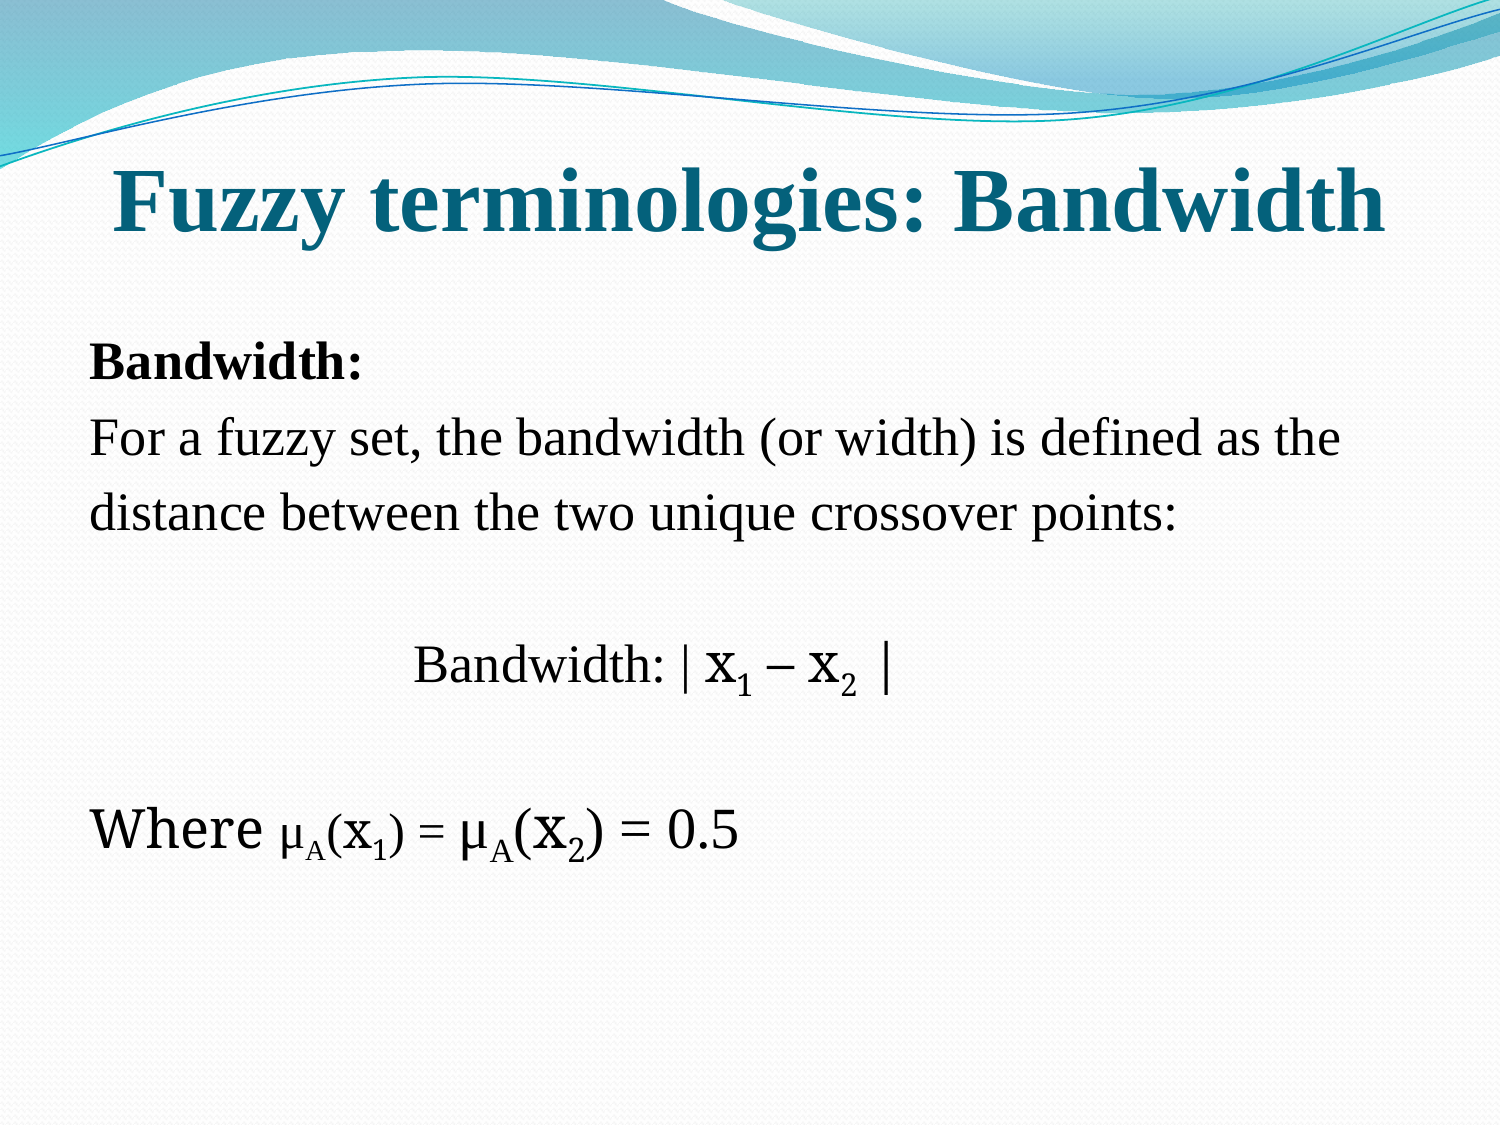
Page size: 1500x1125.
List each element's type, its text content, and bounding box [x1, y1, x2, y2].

list Bandwidth: For a fuzzy set, the bandwidth (or width) is defined as the distance between the two unique crossover points: Bandwidth: | x1 – x2 | Where μA(x1) = μA(x2) = 0.5 [75, 317, 1425, 1038]
title Fuzzy terminologies: Bandwidth [75, 115, 1425, 250]
